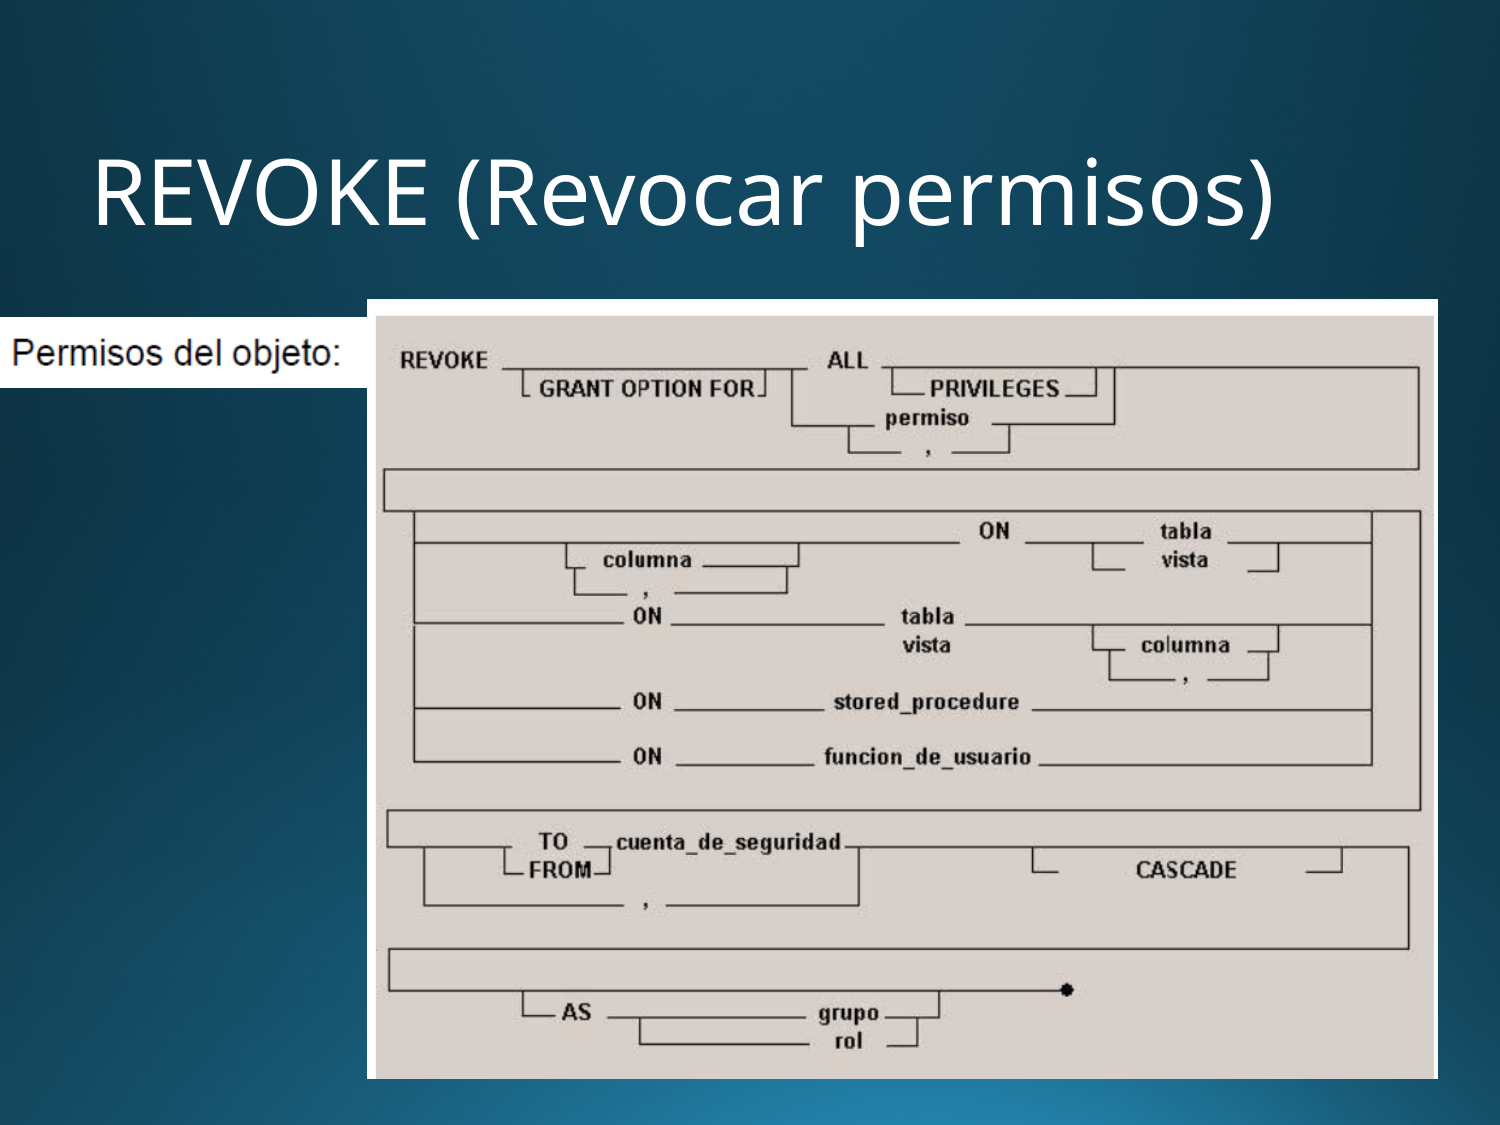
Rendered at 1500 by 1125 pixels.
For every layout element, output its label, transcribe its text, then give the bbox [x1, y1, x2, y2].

title REVOKE (Revocar permisos) [75, 115, 1425, 276]
picture [0, 0, 1500, 1125]
slide_number 79 [1059, 1079, 1397, 1103]
